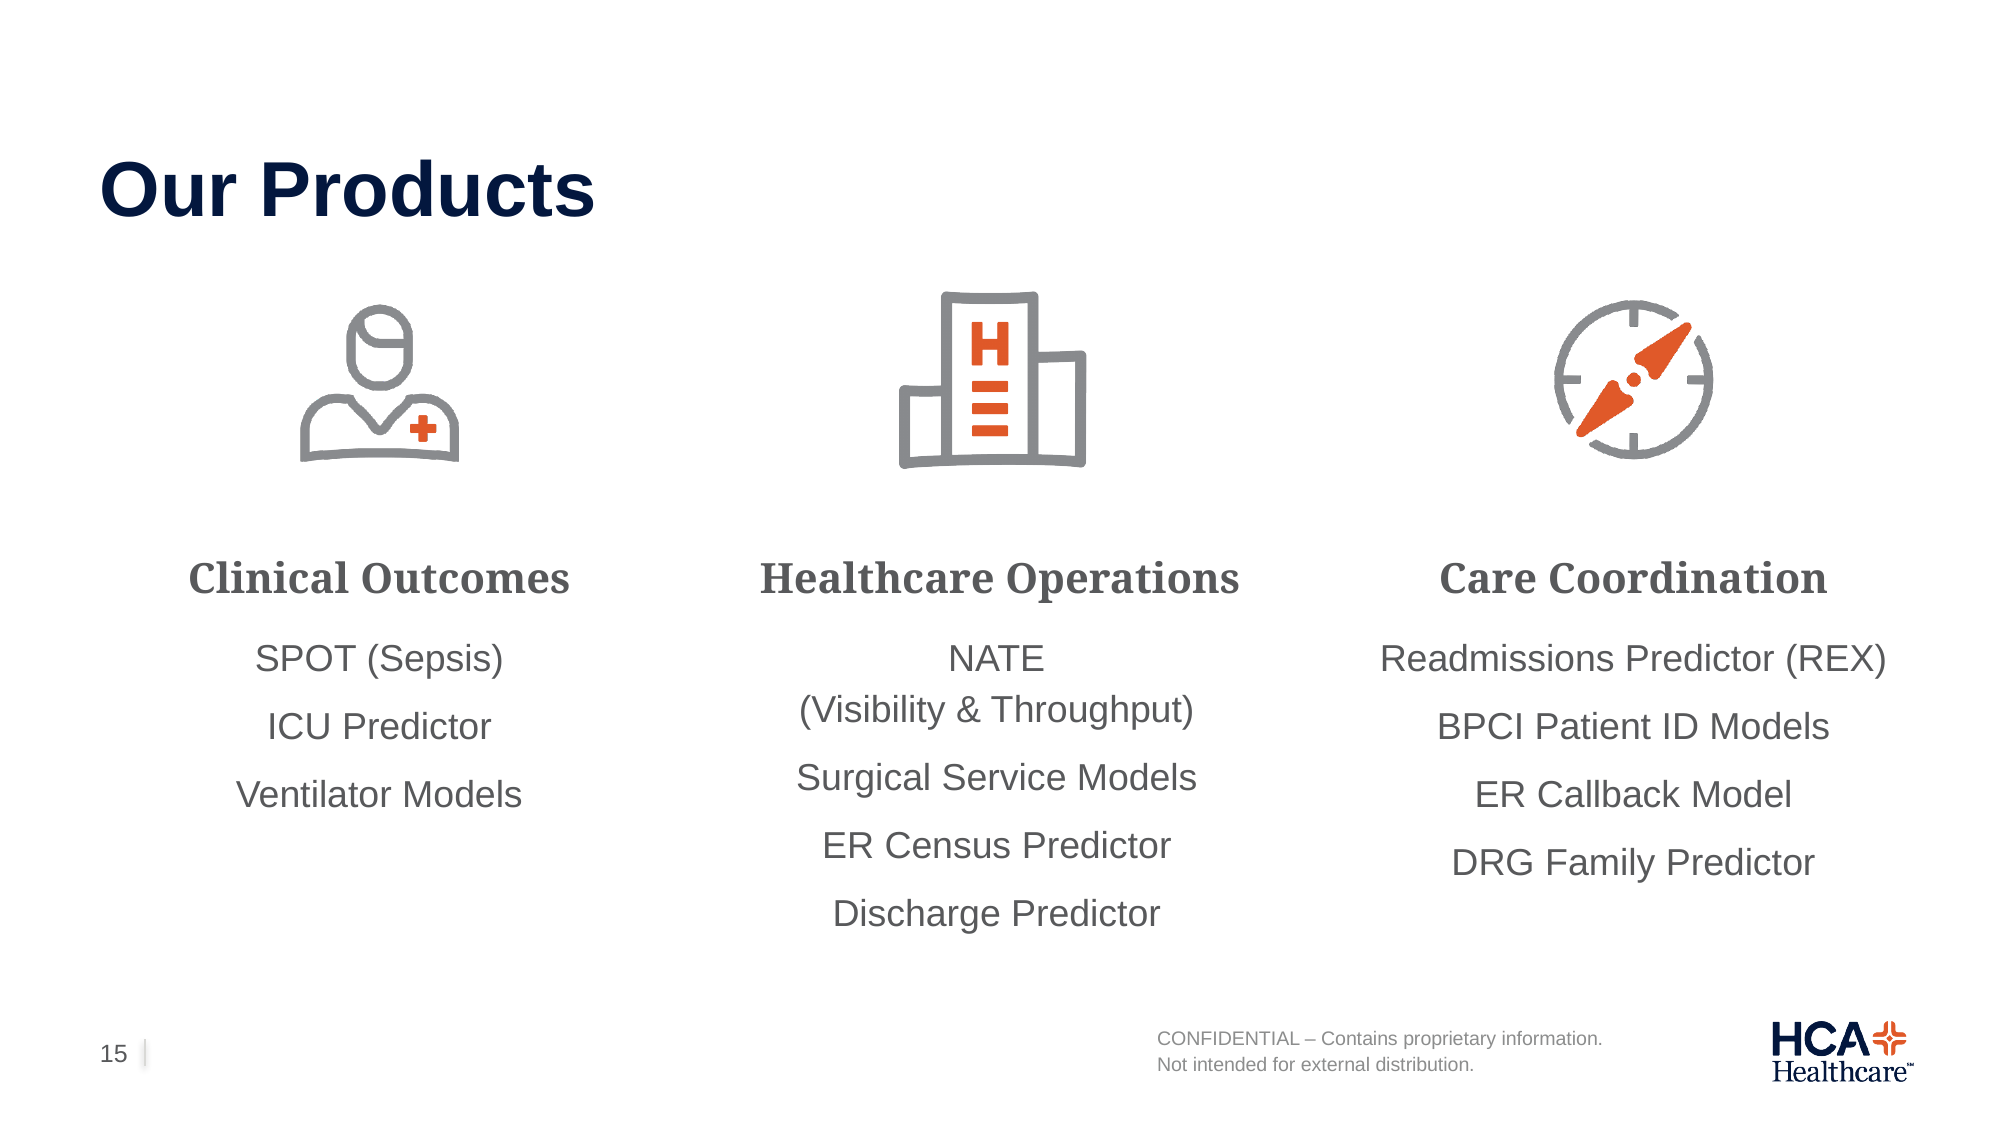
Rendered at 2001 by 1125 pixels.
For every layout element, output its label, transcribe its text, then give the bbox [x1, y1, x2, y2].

list Care Coordination [1358, 527, 1909, 620]
list Readmissions Predictor (REX) BPCI Patient ID Models ER Callback Model DRG Family Predictor [1358, 620, 1909, 989]
picture [1520, 269, 1747, 491]
picture [266, 272, 493, 494]
list Healthcare Operations [719, 527, 1281, 621]
list NATE (Visibility & Throughput) Surgical Service Models ER Census Predictor Discharge Predictor [749, 620, 1245, 989]
picture [1772, 1021, 1914, 1082]
title Our Products [99, 54, 1900, 232]
list Clinical Outcomes [117, 527, 642, 620]
list SPOT (Sepsis) ICU Predictor Ventilator Models [117, 620, 642, 989]
picture [884, 272, 1111, 494]
